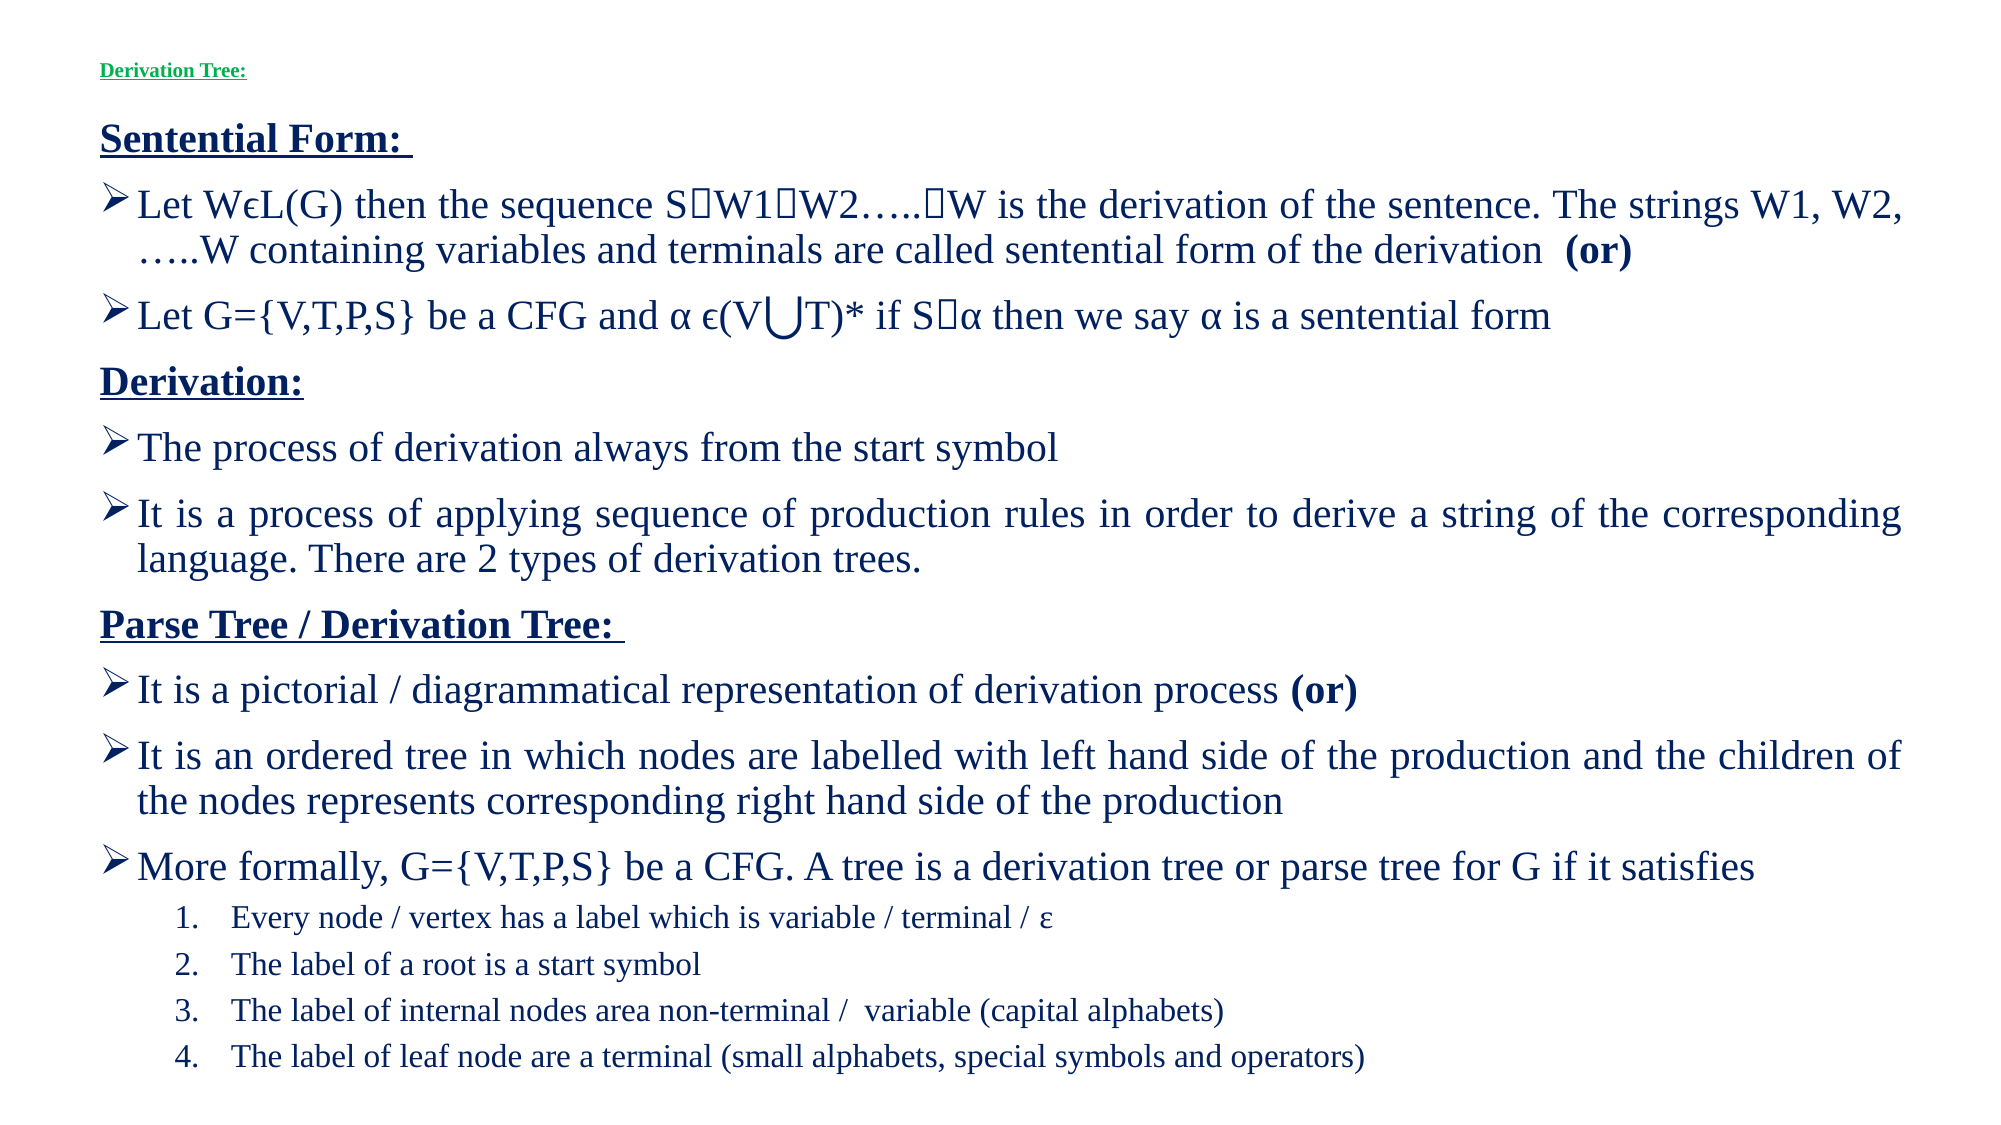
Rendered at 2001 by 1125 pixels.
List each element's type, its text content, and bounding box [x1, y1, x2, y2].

list Sentential Form: Let WϵL(G) then the sequence SW1W2…..W is the derivation of the sentence. The strings W1, W2, …..W containing variables and terminals are called sentential form of the derivation (or) Let G={V,T,P,S} be a CFG and α ϵ(V⋃T)* if Sα then we say α is a sentential form Derivation: The process of derivation always from the start symbol It is a process of applying sequence of production rules in order to derive a string of the corresponding language. There are 2 types of derivation trees. Parse Tree / Derivation Tree: It is a pictorial / diagrammatical representation of derivation process (or) It is an ordered tree in which nodes are labelled with left hand side of the production and the children of the nodes represents corresponding right hand side of the production More formally, G={V,T,P,S} be a CFG. A tree is a derivation tree or parse tree for G if it satisfies Every node / vertex has a label which is variable / terminal / ε The label of a root is a start symbol The label of internal nodes area non-terminal / variable (capital alphabets) The label of leaf node are a terminal (small alphabets, special symbols and operators) [84, 109, 1919, 1086]
title Derivation Tree: [84, 28, 1863, 109]
